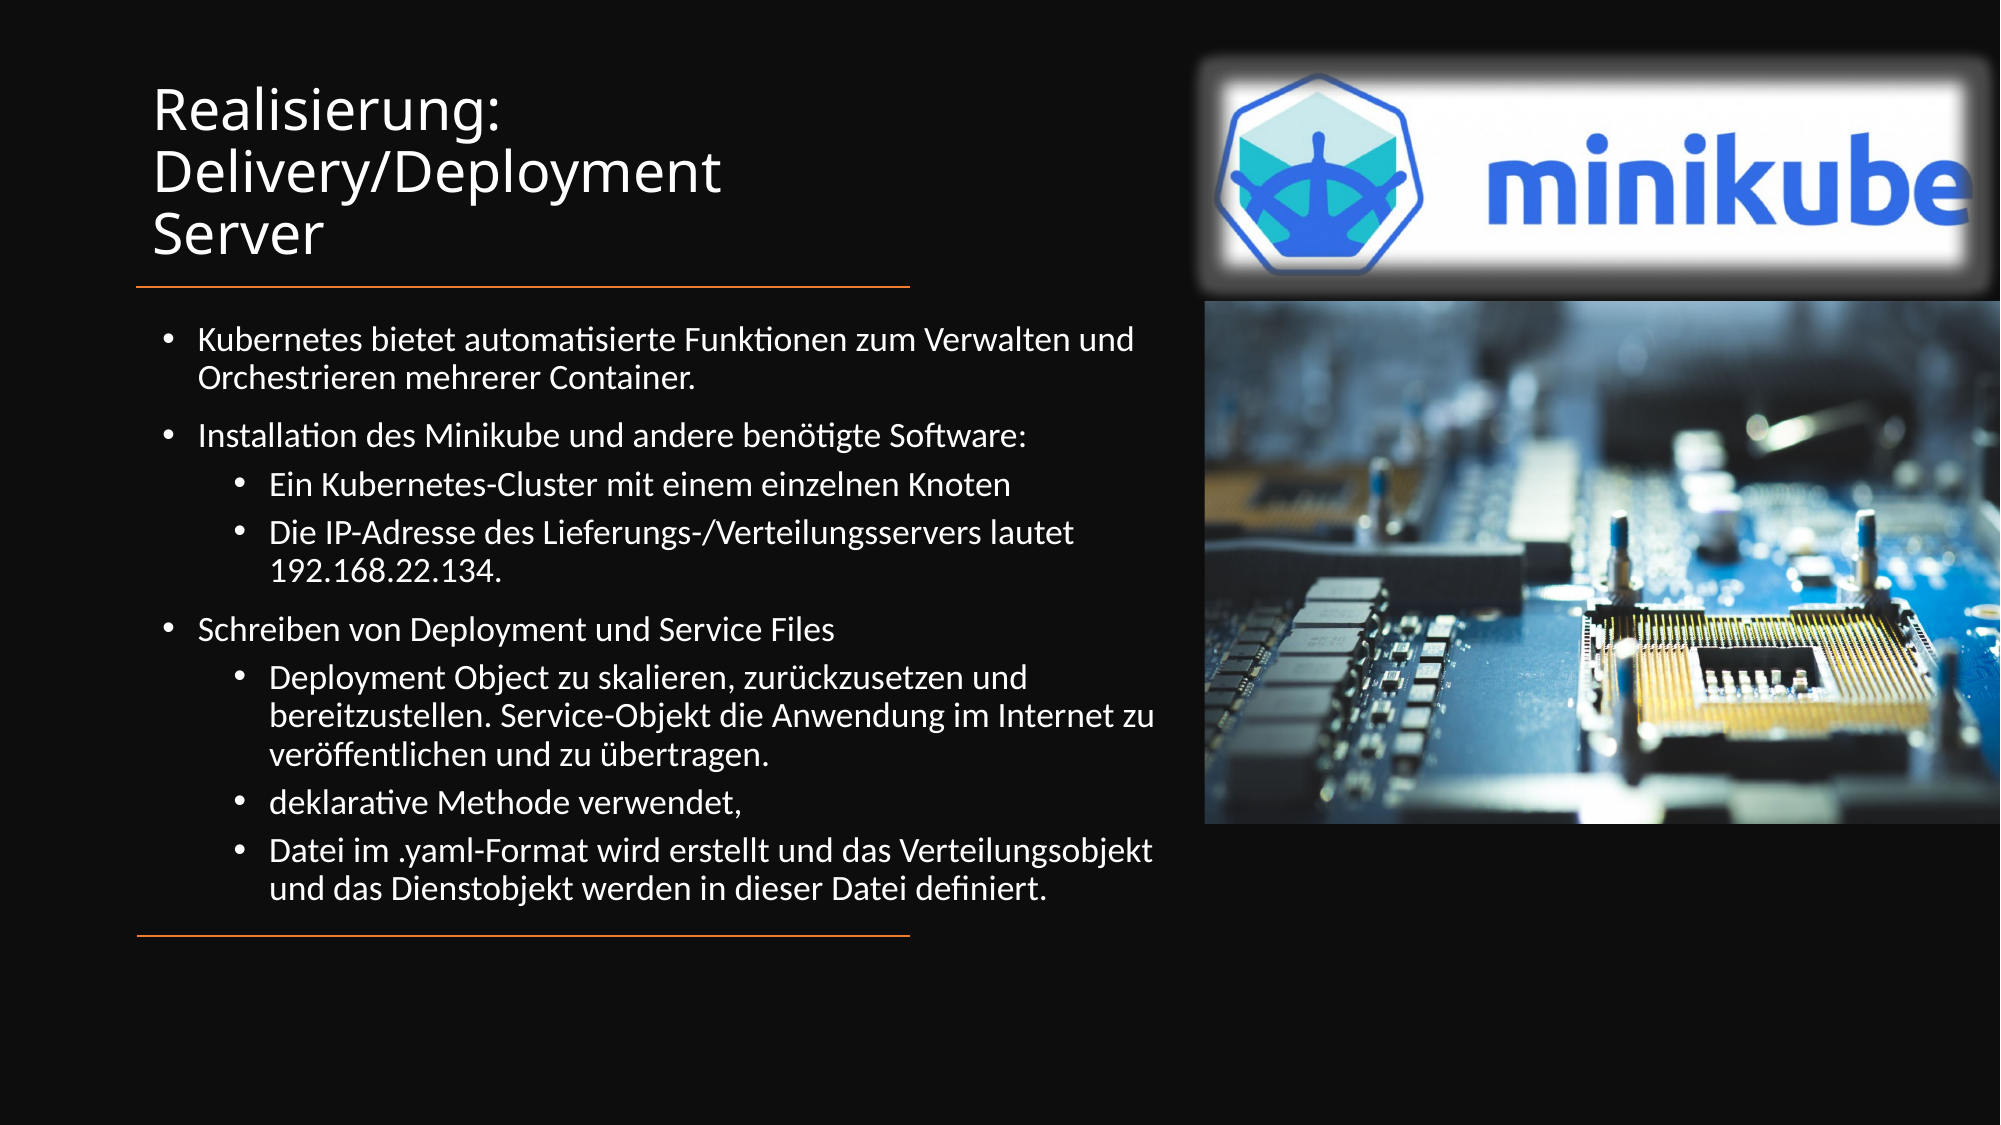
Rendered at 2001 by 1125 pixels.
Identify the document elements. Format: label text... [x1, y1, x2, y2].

title Realisierung: Delivery/Deployment Server [137, 73, 910, 275]
text_box [0, 0, 2000, 1125]
list Kubernetes bietet automatisierte Funktionen zum Verwalten und Orchestrieren mehrerer Container. Installation des Minikube und andere benötigte Software: Ein Kubernetes-Cluster mit einem einzelnen Knoten Die IP-Adresse des Lieferungs-/Verteilungsservers lautet 192.168.22.134. Schreiben von Deployment und Service Files Deployment Object zu skalieren, zurückzusetzen und bereitzustellen. Service-Objekt die Anwendung im Internet zu veröffentlichen und zu übertragen. deklarative Methode verwendet, Datei im .yaml-Format wird erstellt und das Verteilungsobjekt und das Dienstobjekt werden in dieser Datei definiert. [147, 313, 1176, 937]
picture [1206, 65, 1980, 283]
picture [1204, 300, 2000, 824]
